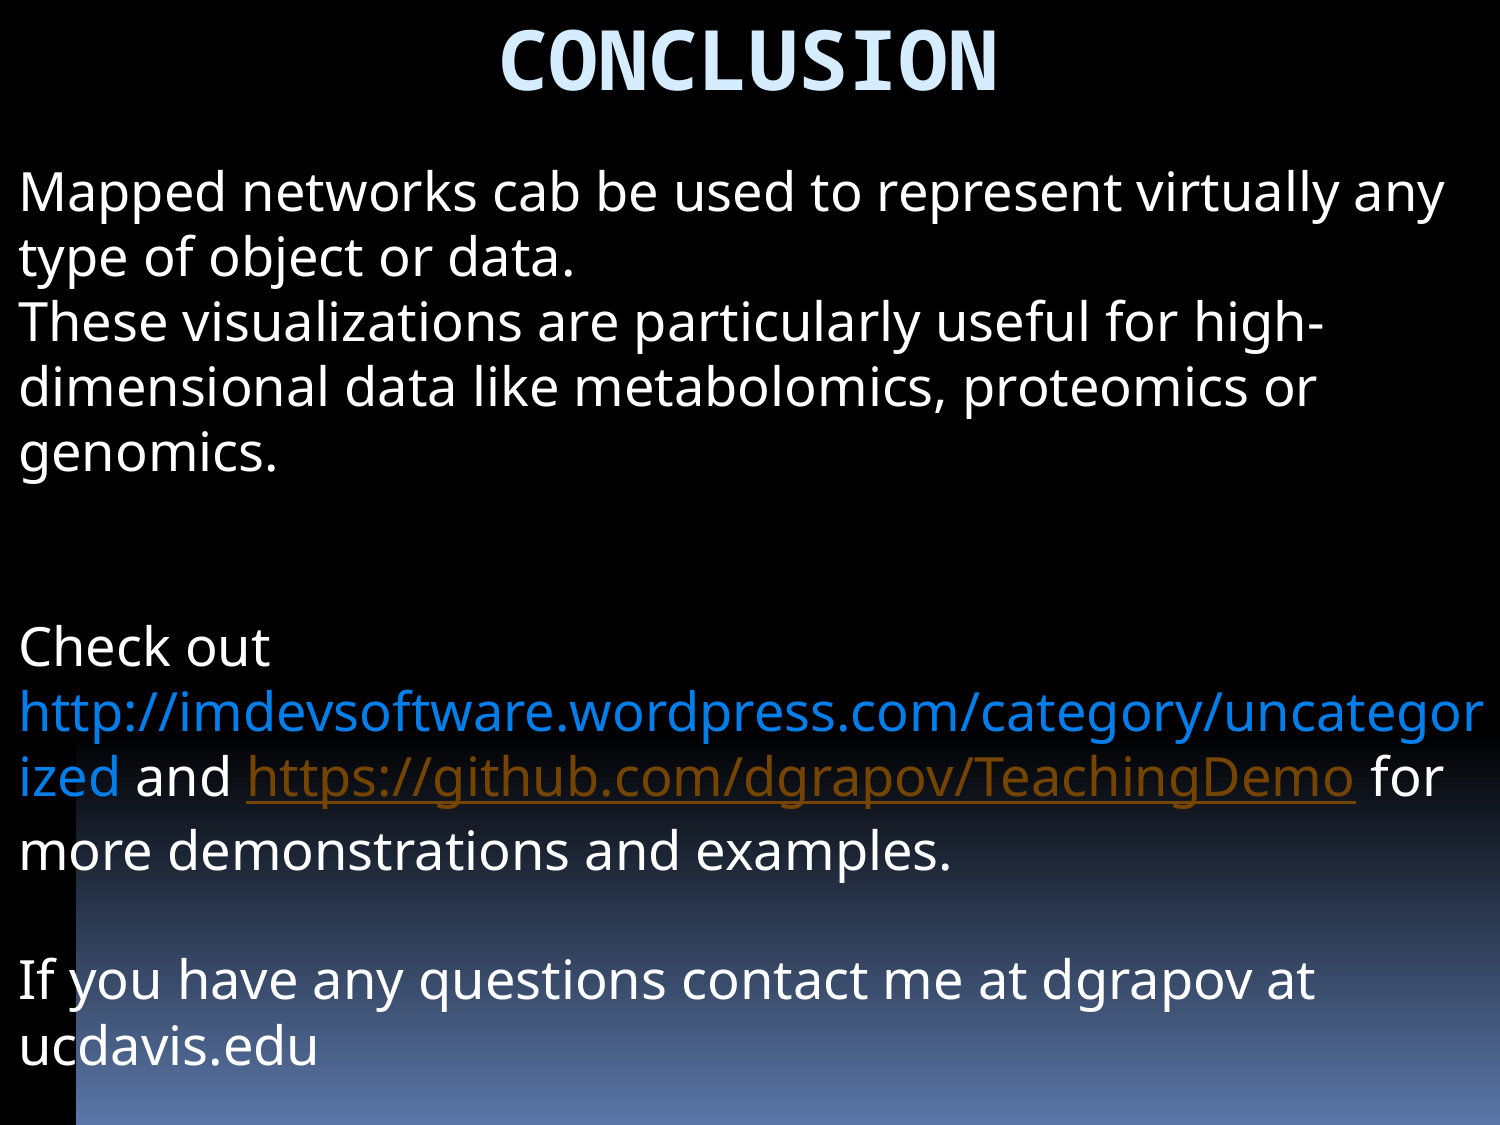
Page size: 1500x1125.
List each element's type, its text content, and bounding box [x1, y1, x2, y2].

title Conclusion [0, 0, 1499, 163]
text_box Mapped networks cab be used to represent virtually any type of object or data. These visualizations are particularly useful for high-dimensional data like metabolomics, proteomics or genomics. Check out http://imdevsoftware.wordpress.com/category/uncategorized and https://github.com/dgrapov/TeachingDemo for more demonstrations and examples. If you have any questions contact me at dgrapov at ucdavis.edu Happy network mapping! [3, 149, 1500, 1125]
